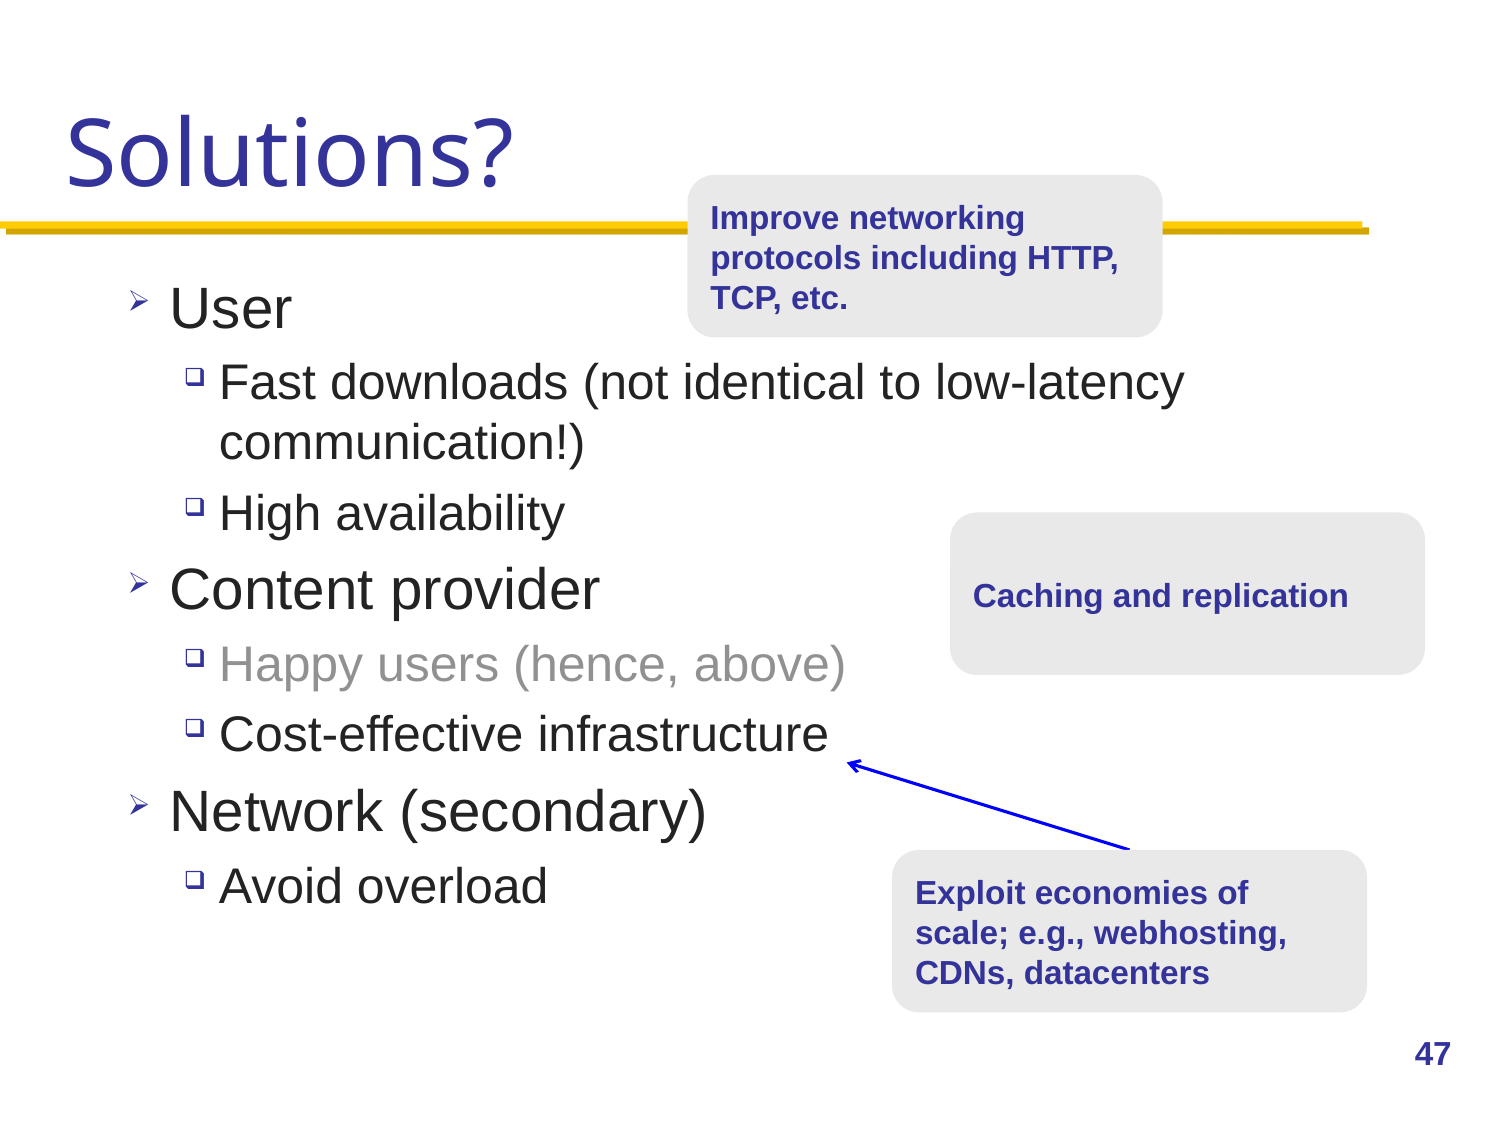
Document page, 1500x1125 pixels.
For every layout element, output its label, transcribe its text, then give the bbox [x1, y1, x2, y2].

text_box Exploit economies of scale; e.g., webhosting, CDNs, datacenters [892, 849, 1368, 1013]
list User Fast downloads (not identical to low-latency communication!) High availability Content provider Happy users (hence, above) Cost-effective infrastructure Network (secondary) Avoid overload [112, 262, 1413, 988]
text_box Caching and replication [949, 512, 1426, 675]
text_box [846, 762, 1130, 851]
slide_number 47 [1400, 1025, 1500, 1100]
text_box Improve networking protocols including HTTP, TCP, etc. [687, 174, 1163, 338]
title Solutions? [49, 24, 1451, 213]
